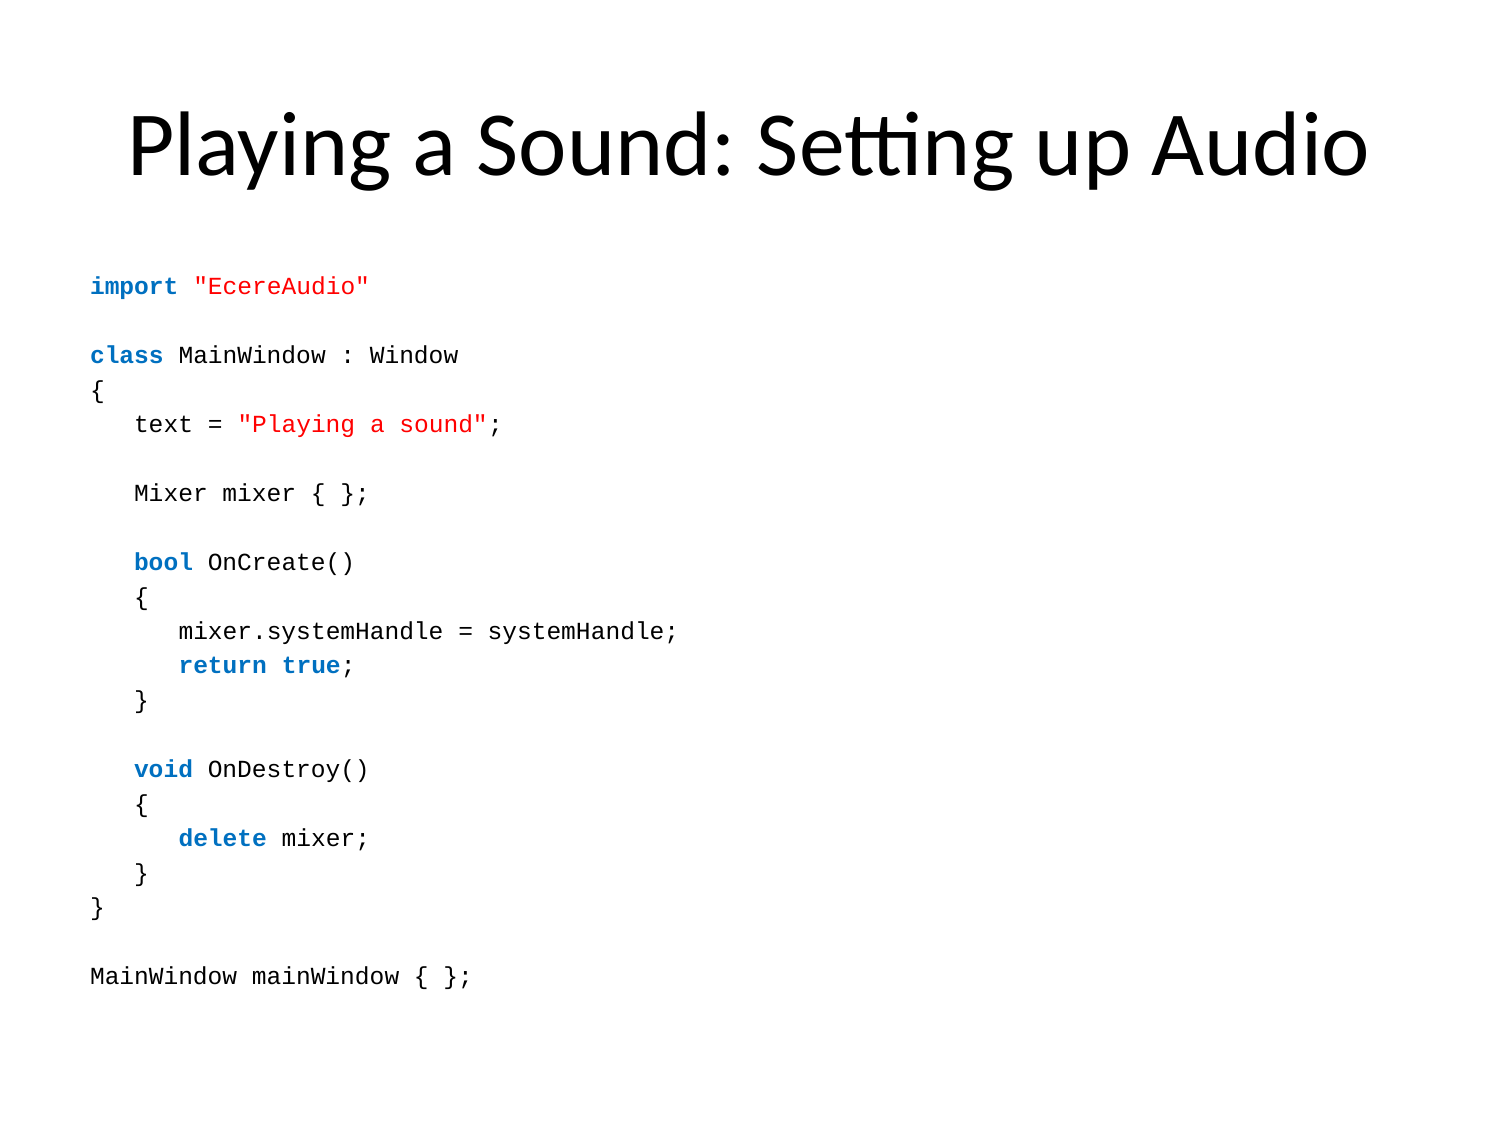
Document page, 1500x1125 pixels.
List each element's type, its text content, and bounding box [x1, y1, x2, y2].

list import "EcereAudio" class MainWindow : Window { text = "Playing a sound"; Mixer mixer { }; bool OnCreate() { mixer.systemHandle = systemHandle; return true; } void OnDestroy() { delete mixer; } } MainWindow mainWindow { }; [75, 262, 1425, 1005]
title Playing a Sound: Setting up Audio [75, 45, 1425, 233]
